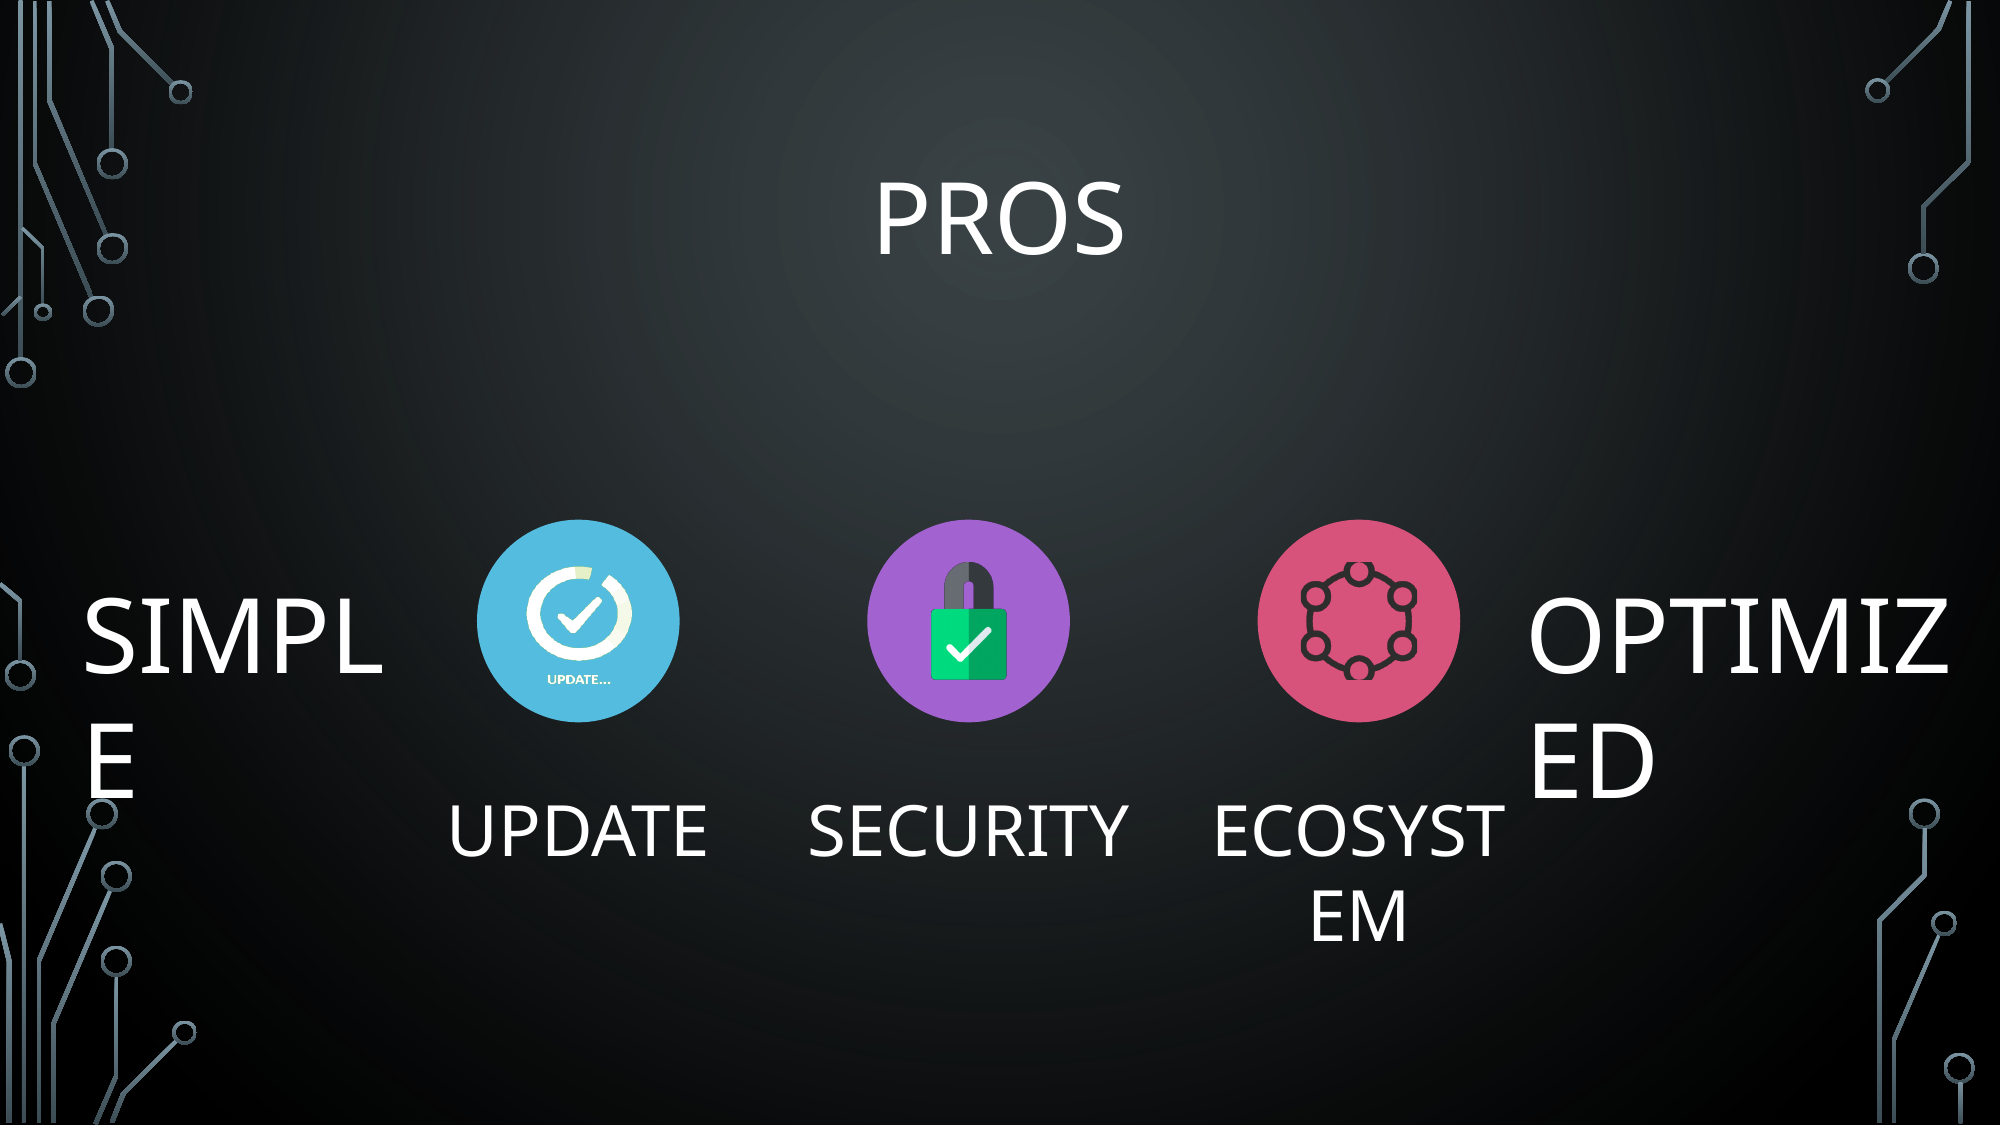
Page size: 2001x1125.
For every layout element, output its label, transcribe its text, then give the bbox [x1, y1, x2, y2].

text_box SIMPLE [66, 562, 400, 828]
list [400, 461, 1537, 962]
title Pros [187, 101, 1813, 344]
text_box OPTIMIZED [1537, 562, 2000, 828]
